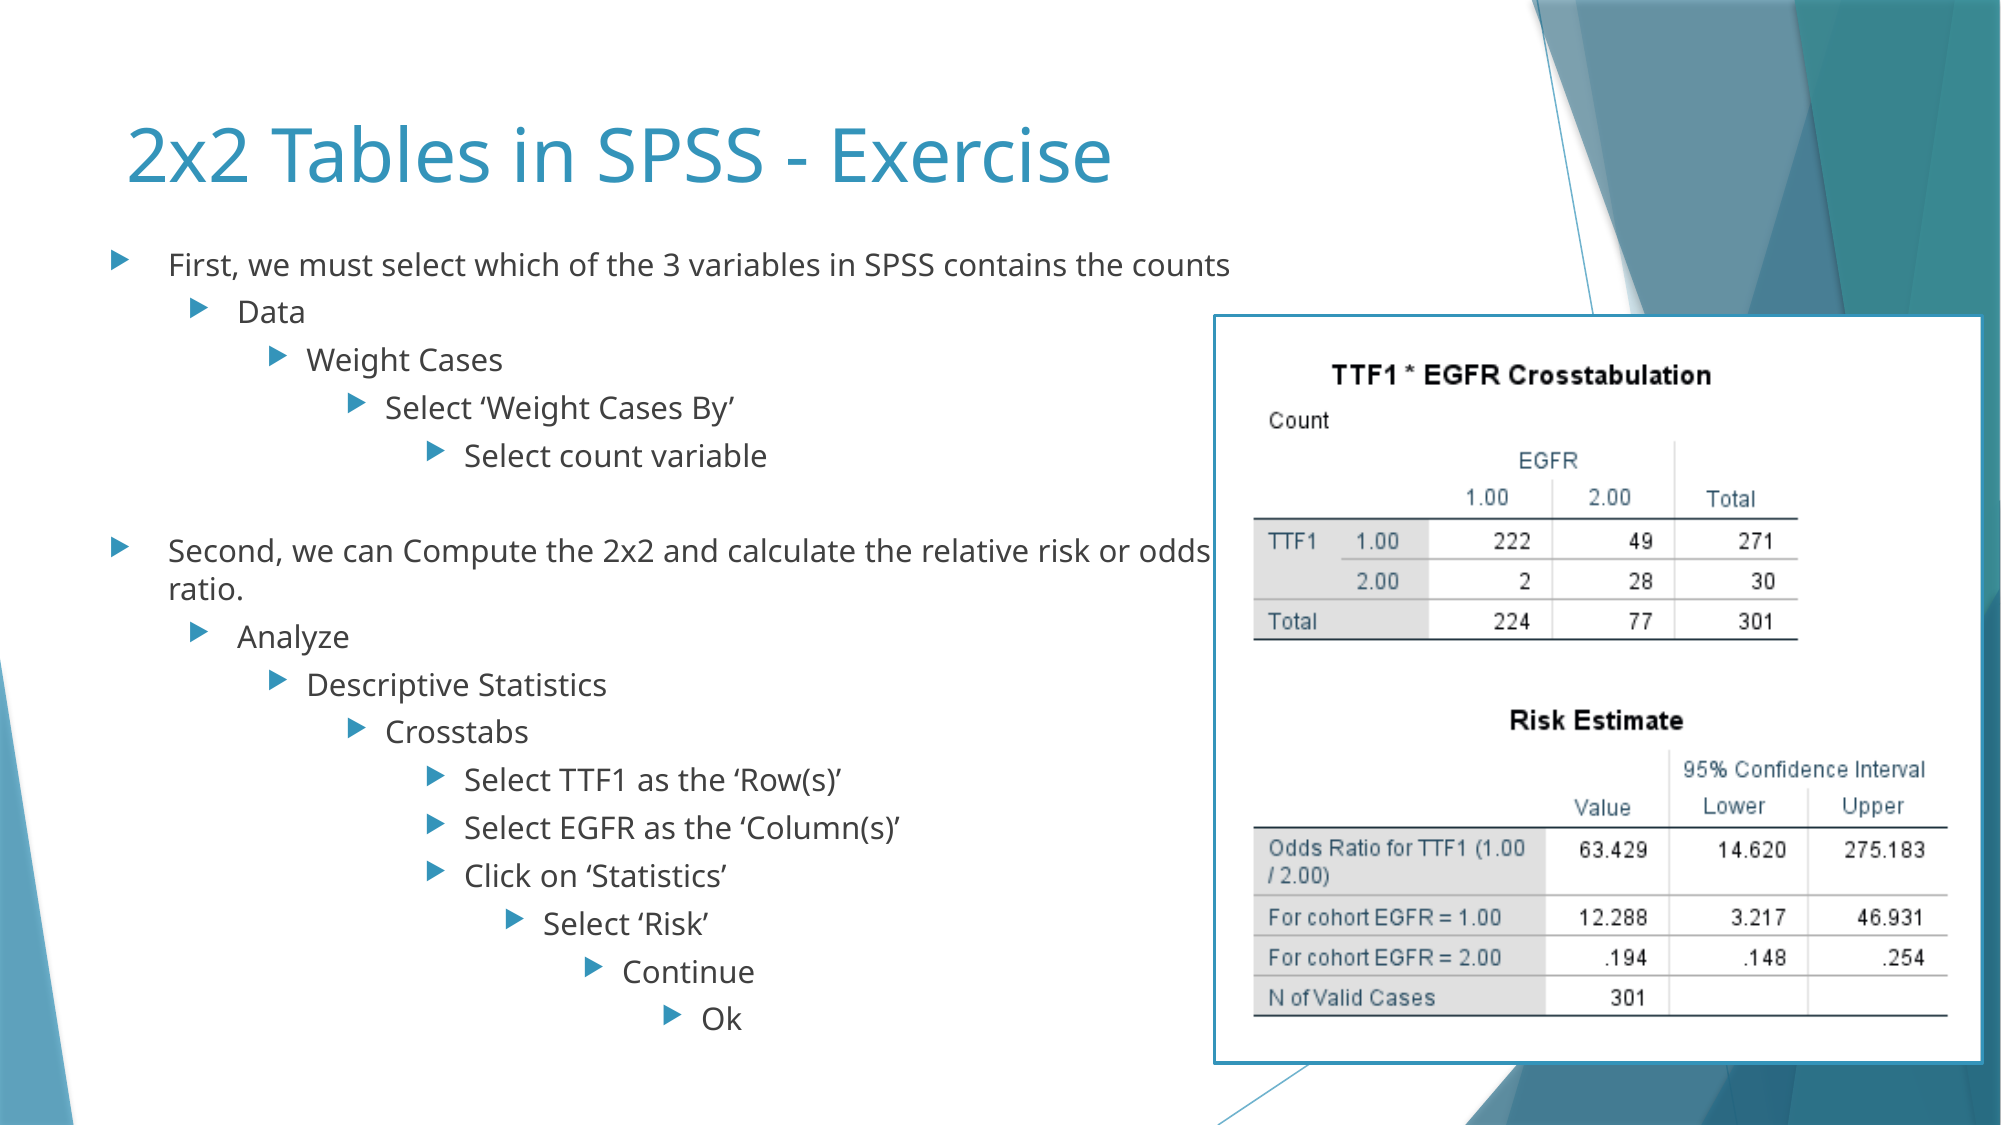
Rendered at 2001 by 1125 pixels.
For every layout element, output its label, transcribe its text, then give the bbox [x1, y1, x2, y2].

list First, we must select which of the 3 variables in SPSS contains the counts Data Weight Cases Select ‘Weight Cases By’ Select count variable Second, we can Compute the 2x2 and calculate the relative risk or odds ratio. Analyze Descriptive Statistics Crosstabs Select TTF1 as the ‘Row(s)’ Select EGFR as the ‘Column(s)’ Click on ‘Statistics’ Select ‘Risk’ Continue Ok [93, 237, 1249, 1083]
title 2x2 Tables in SPSS - Exercise [111, 99, 1522, 314]
picture [1215, 316, 1982, 1062]
